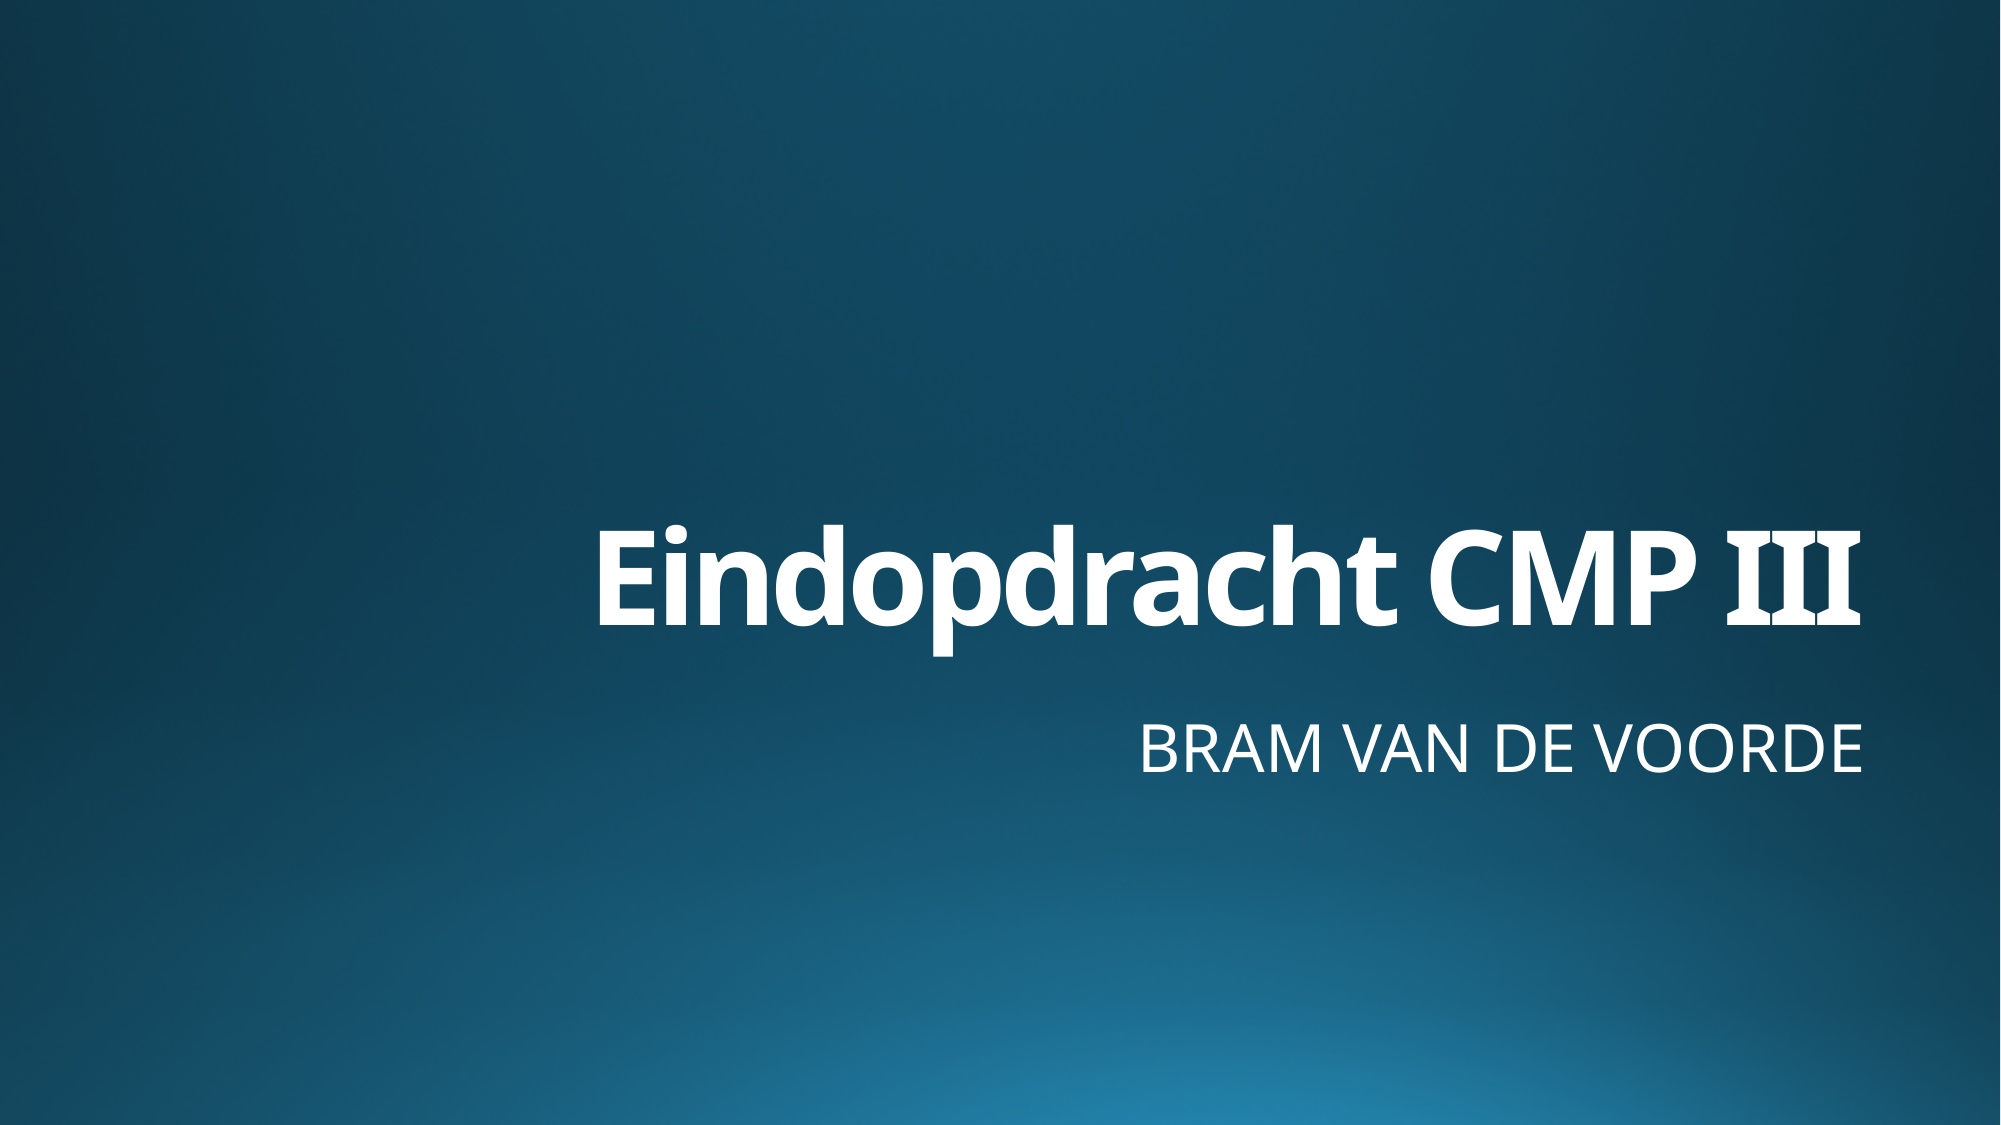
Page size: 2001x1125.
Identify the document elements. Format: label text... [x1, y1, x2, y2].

subtitle BRAM VAN DE VOORDE [1039, 641, 1881, 794]
title Eindopdracht CMP III [570, 504, 1881, 668]
picture [0, 0, 2001, 1125]
